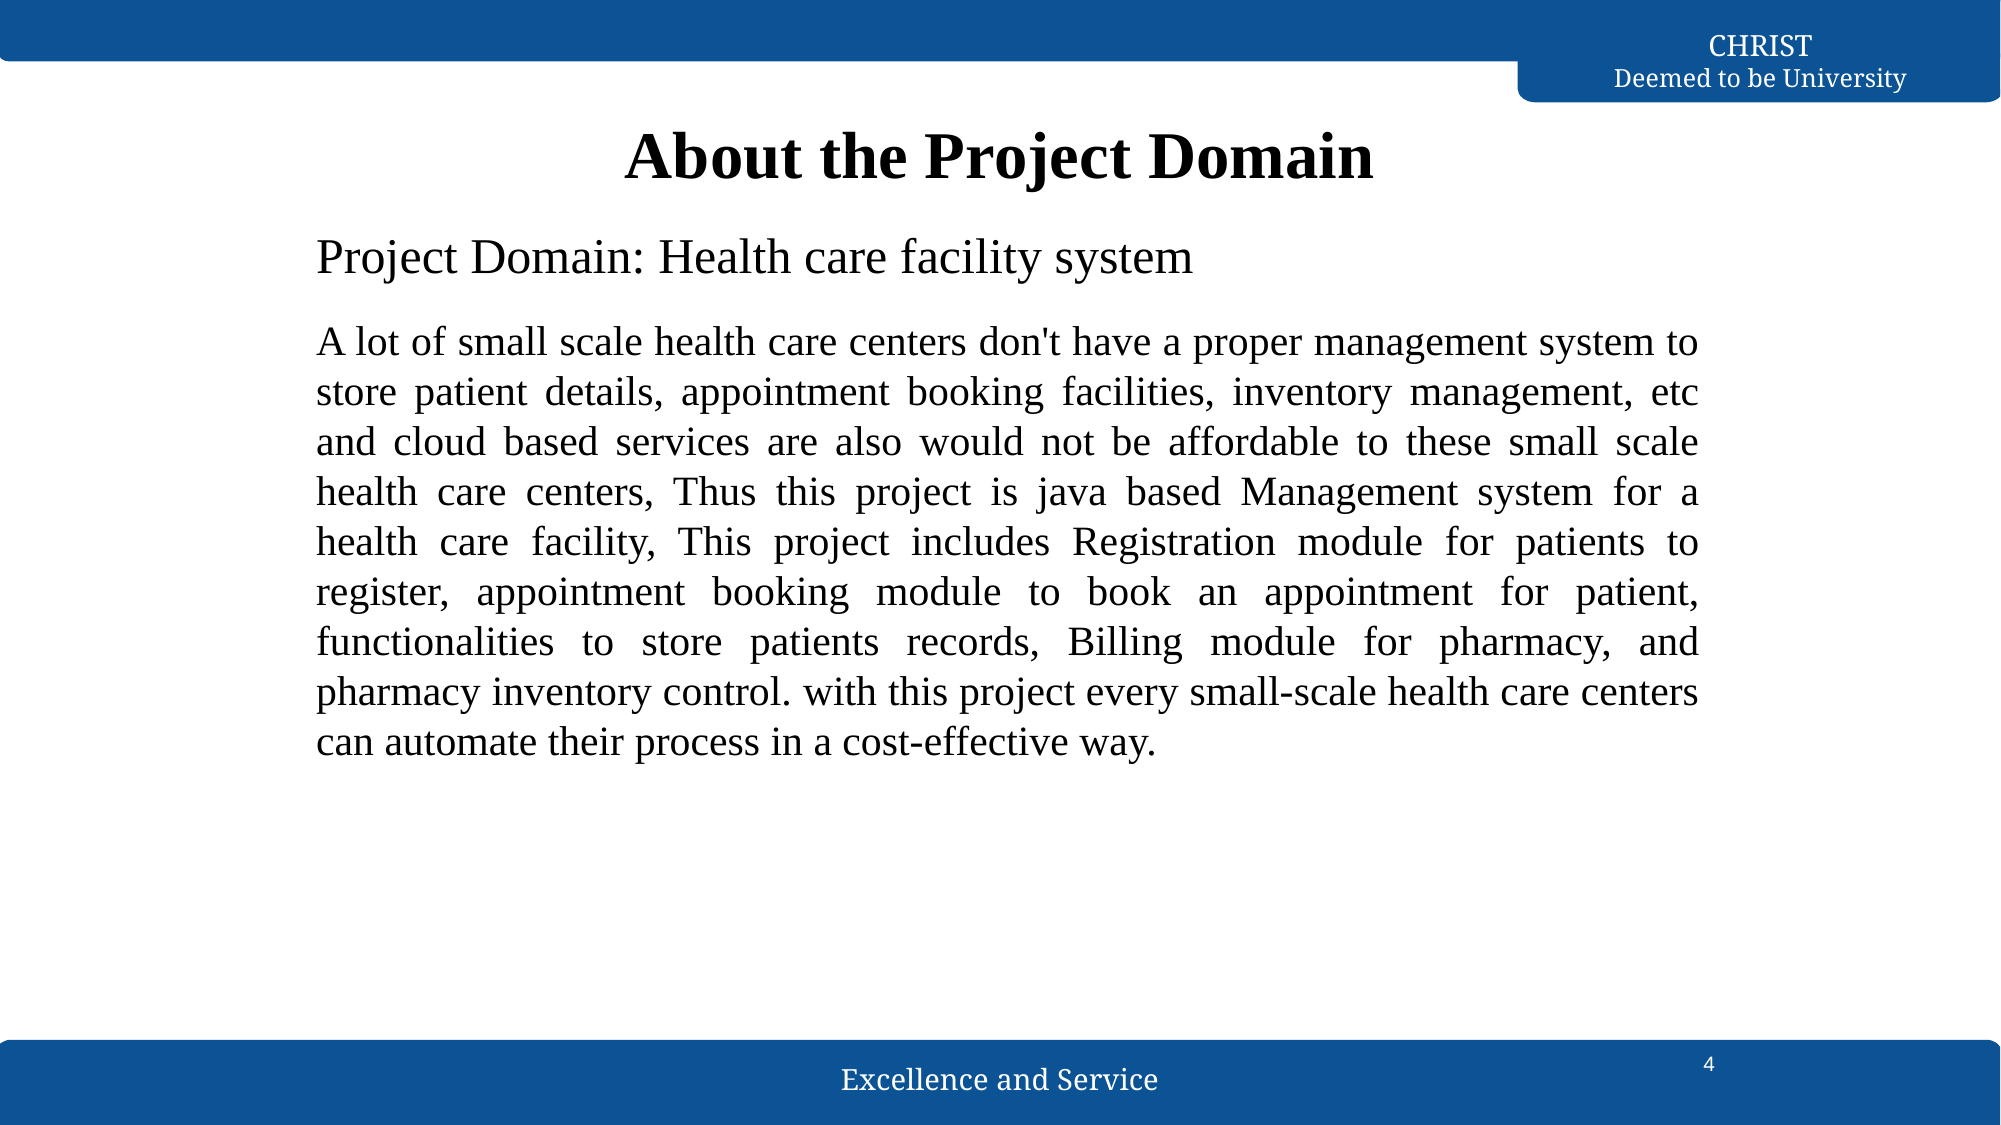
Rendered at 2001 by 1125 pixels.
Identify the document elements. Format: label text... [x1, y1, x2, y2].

list Project Domain: Health care facility system A lot of small scale health care centers don't have a proper management system to store patient details, appointment booking facilities, inventory management, etc and cloud based services are also would not be affordable to these small scale health care centers, Thus this project is java based Management system for a health care facility, This project includes Registration module for patients to register, appointment booking module to book an appointment for patient, functionalities to store patients records, Billing module for pharmacy, and pharmacy inventory control. with this project every small-scale health care centers can automate their process in a cost-effective way. [301, 208, 1716, 1000]
text_box 4 [1639, 1020, 1730, 1106]
title About the Project Domain [301, 97, 1699, 208]
